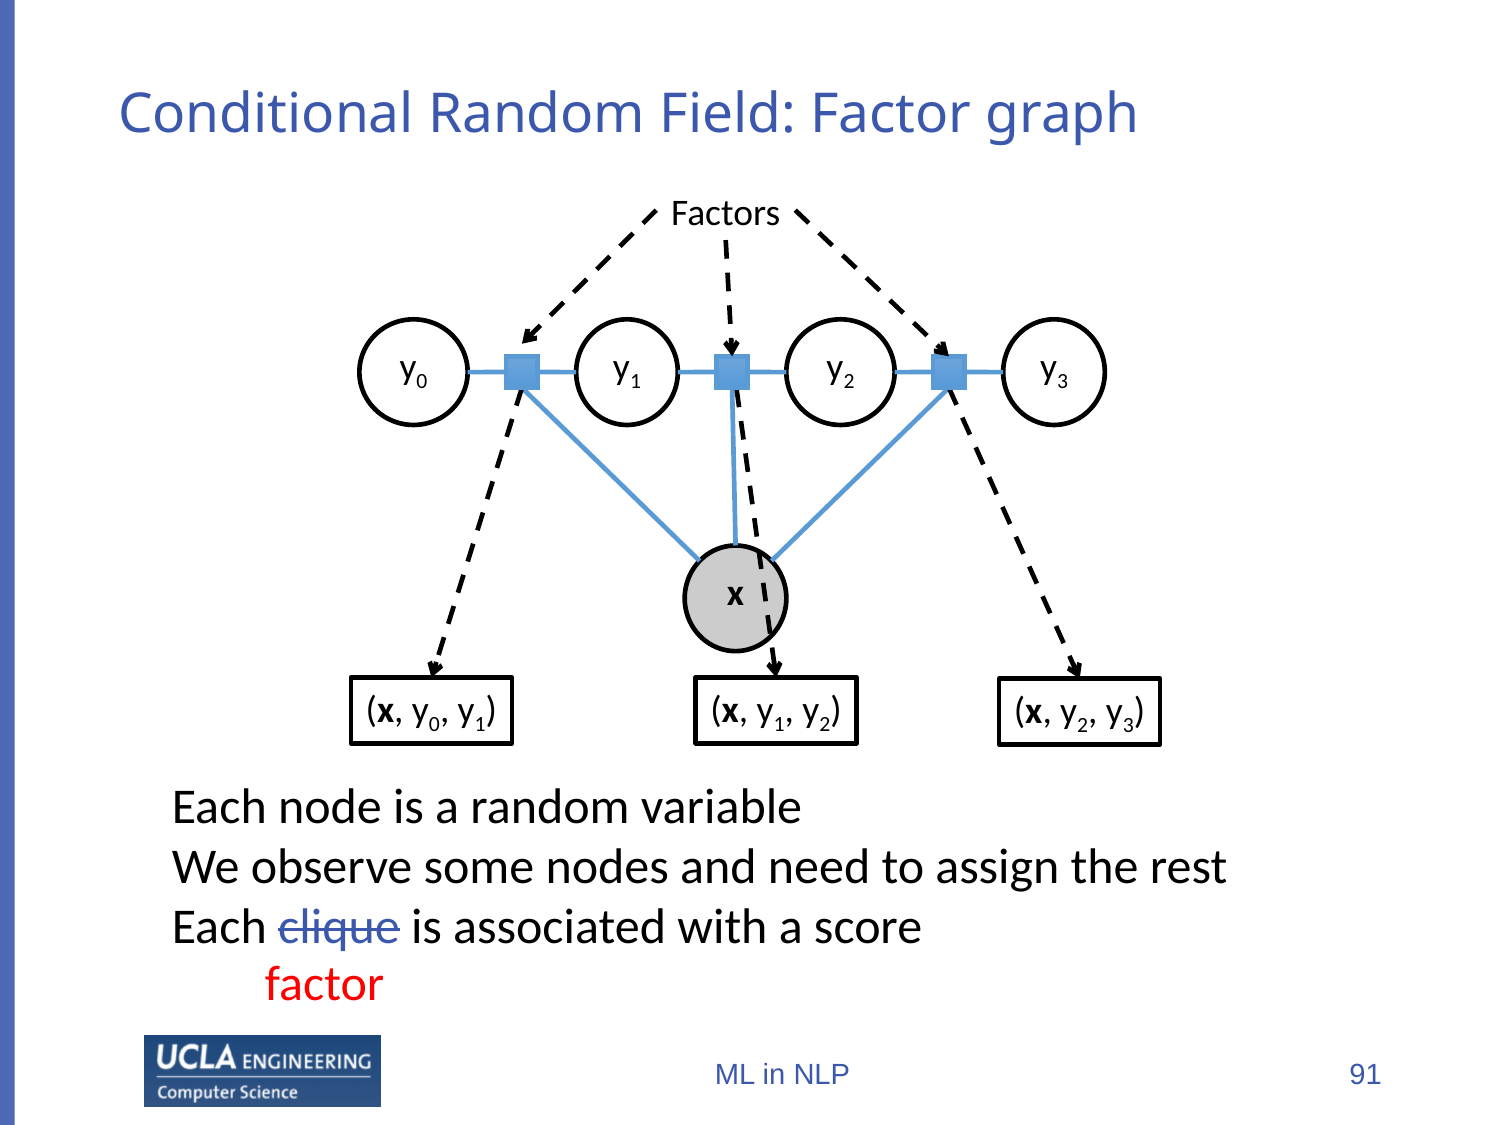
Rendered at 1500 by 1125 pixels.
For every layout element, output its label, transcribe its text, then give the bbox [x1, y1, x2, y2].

footer ML in NLP [496, 1042, 1069, 1103]
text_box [796, 210, 949, 357]
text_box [309, 319, 1202, 740]
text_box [521, 210, 655, 344]
title Conditional Random Field: Factor graph [103, 59, 1397, 171]
picture [144, 1035, 381, 1107]
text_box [725, 240, 733, 357]
text_box Factors [656, 180, 796, 240]
text_box Each node is a random variable We observe some nodes and need to assign the rest Each clique is associated with a score [157, 766, 1243, 962]
slide_number 91 [1177, 1042, 1397, 1103]
text_box factor [250, 943, 400, 1019]
